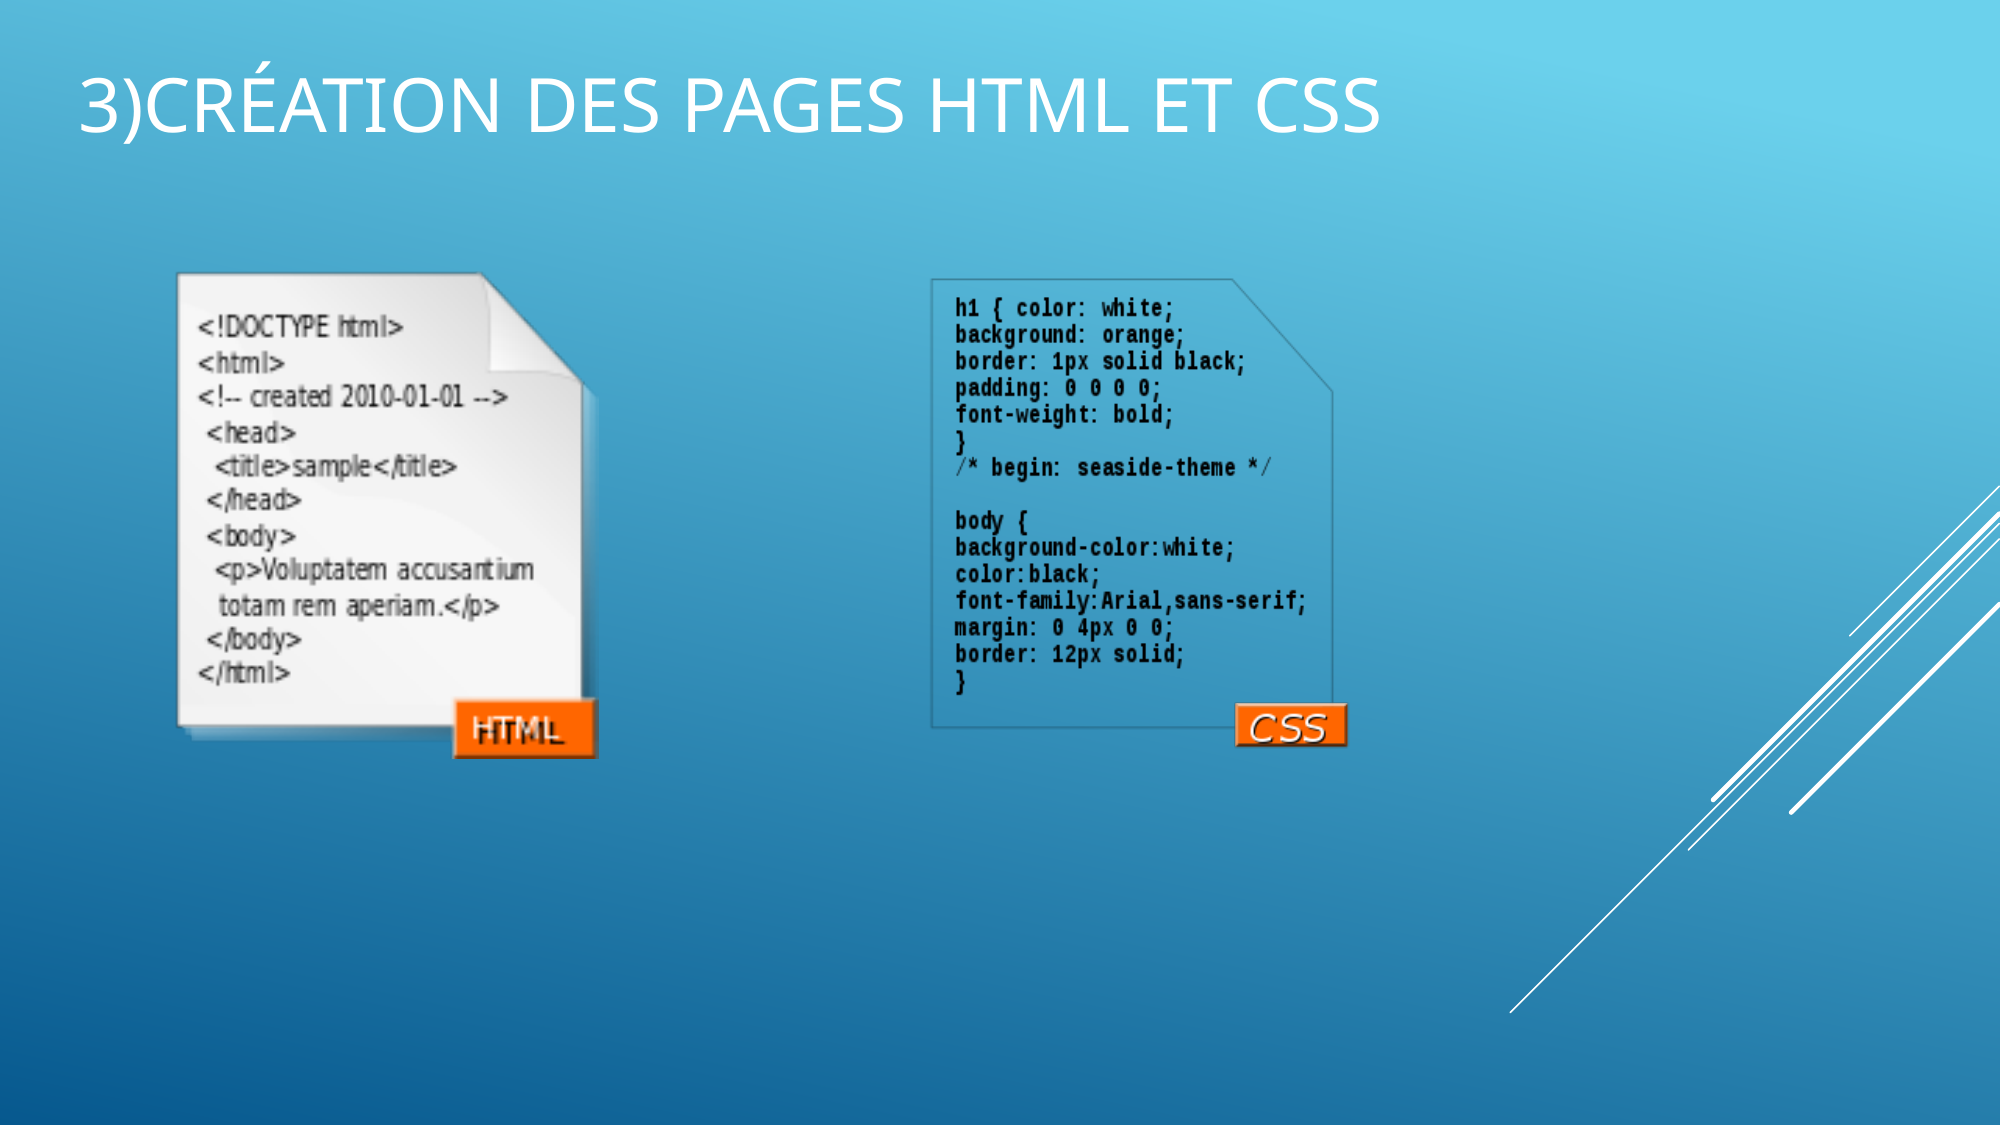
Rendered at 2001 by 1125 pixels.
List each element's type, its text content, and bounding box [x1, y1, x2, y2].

picture [174, 271, 599, 759]
picture [923, 271, 1354, 761]
title 3)Création des pages HTML et CSS [63, 24, 1464, 272]
